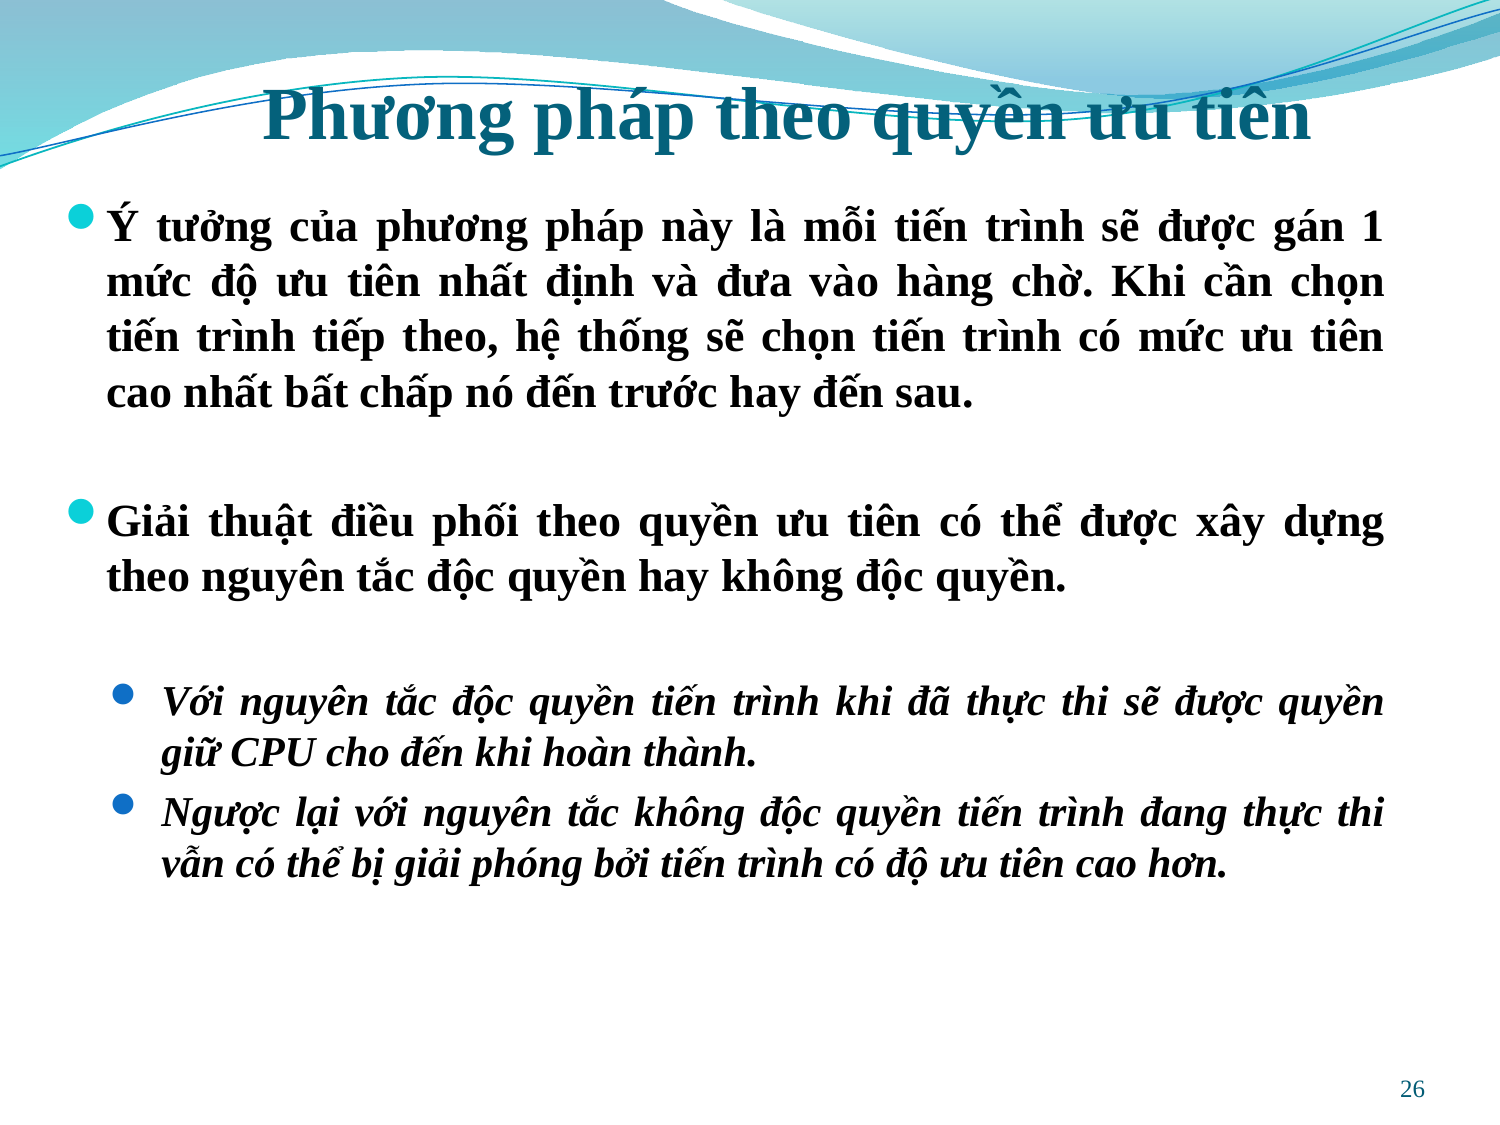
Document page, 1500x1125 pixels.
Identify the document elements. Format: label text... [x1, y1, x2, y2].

slide_number 26 [1299, 1042, 1425, 1103]
title Phương pháp theo quyền ưu tiên [112, 44, 1463, 155]
list Ý tưởng của phương pháp này là mỗi tiến trình sẽ được gán 1 mức độ ưu tiên nhất định và đưa vào hàng chờ. Khi cần chọn tiến trình tiếp theo, hệ thống sẽ chọn tiến trình có mức ưu tiên cao nhất bất chấp nó đến trước hay đến sau. Giải thuật điều phối theo quyền ưu tiên có thể được xây dựng theo nguyên tắc độc quyền hay không độc quyền. Với nguyên tắc độc quyền tiến trình khi đã thực thi sẽ được quyền giữ CPU cho đến khi hoàn thành. Ngược lại với nguyên tắc không độc quyền tiến trình đang thực thi vẫn có thể bị giải phóng bởi tiến trình có độ ưu tiên cao hơn. [50, 187, 1400, 908]
